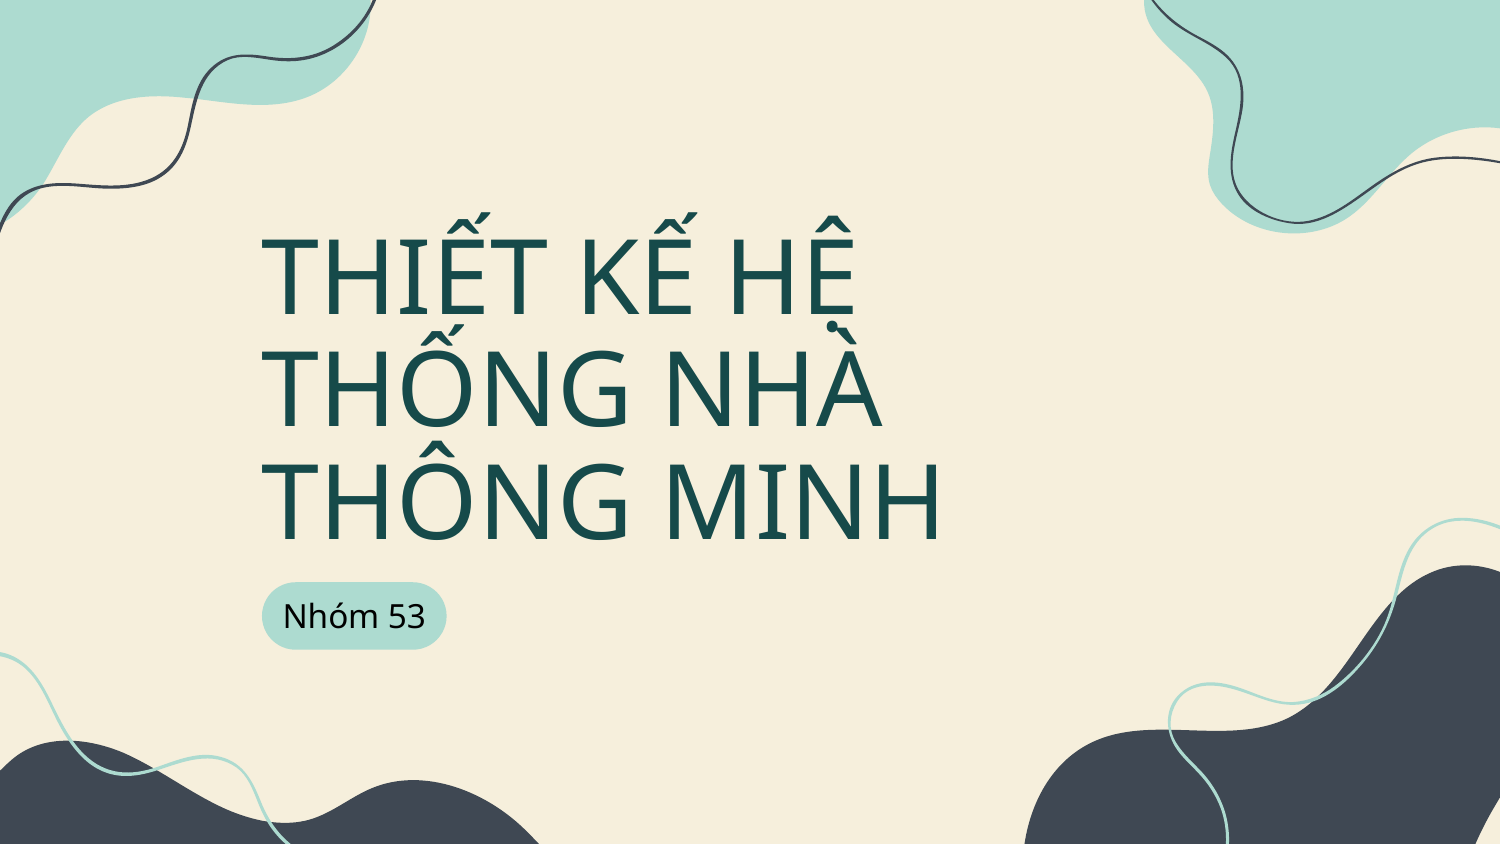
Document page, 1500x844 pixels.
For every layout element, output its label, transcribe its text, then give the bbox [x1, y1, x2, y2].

text_box [261, 598, 267, 634]
text_box [275, 643, 434, 650]
title THIẾT KẾ HỆ THỐNG NHÀ THÔNG MINH [261, 224, 1102, 540]
text_box [441, 597, 447, 635]
text_box [276, 582, 432, 588]
text_box Nhóm 53 [267, 588, 441, 643]
